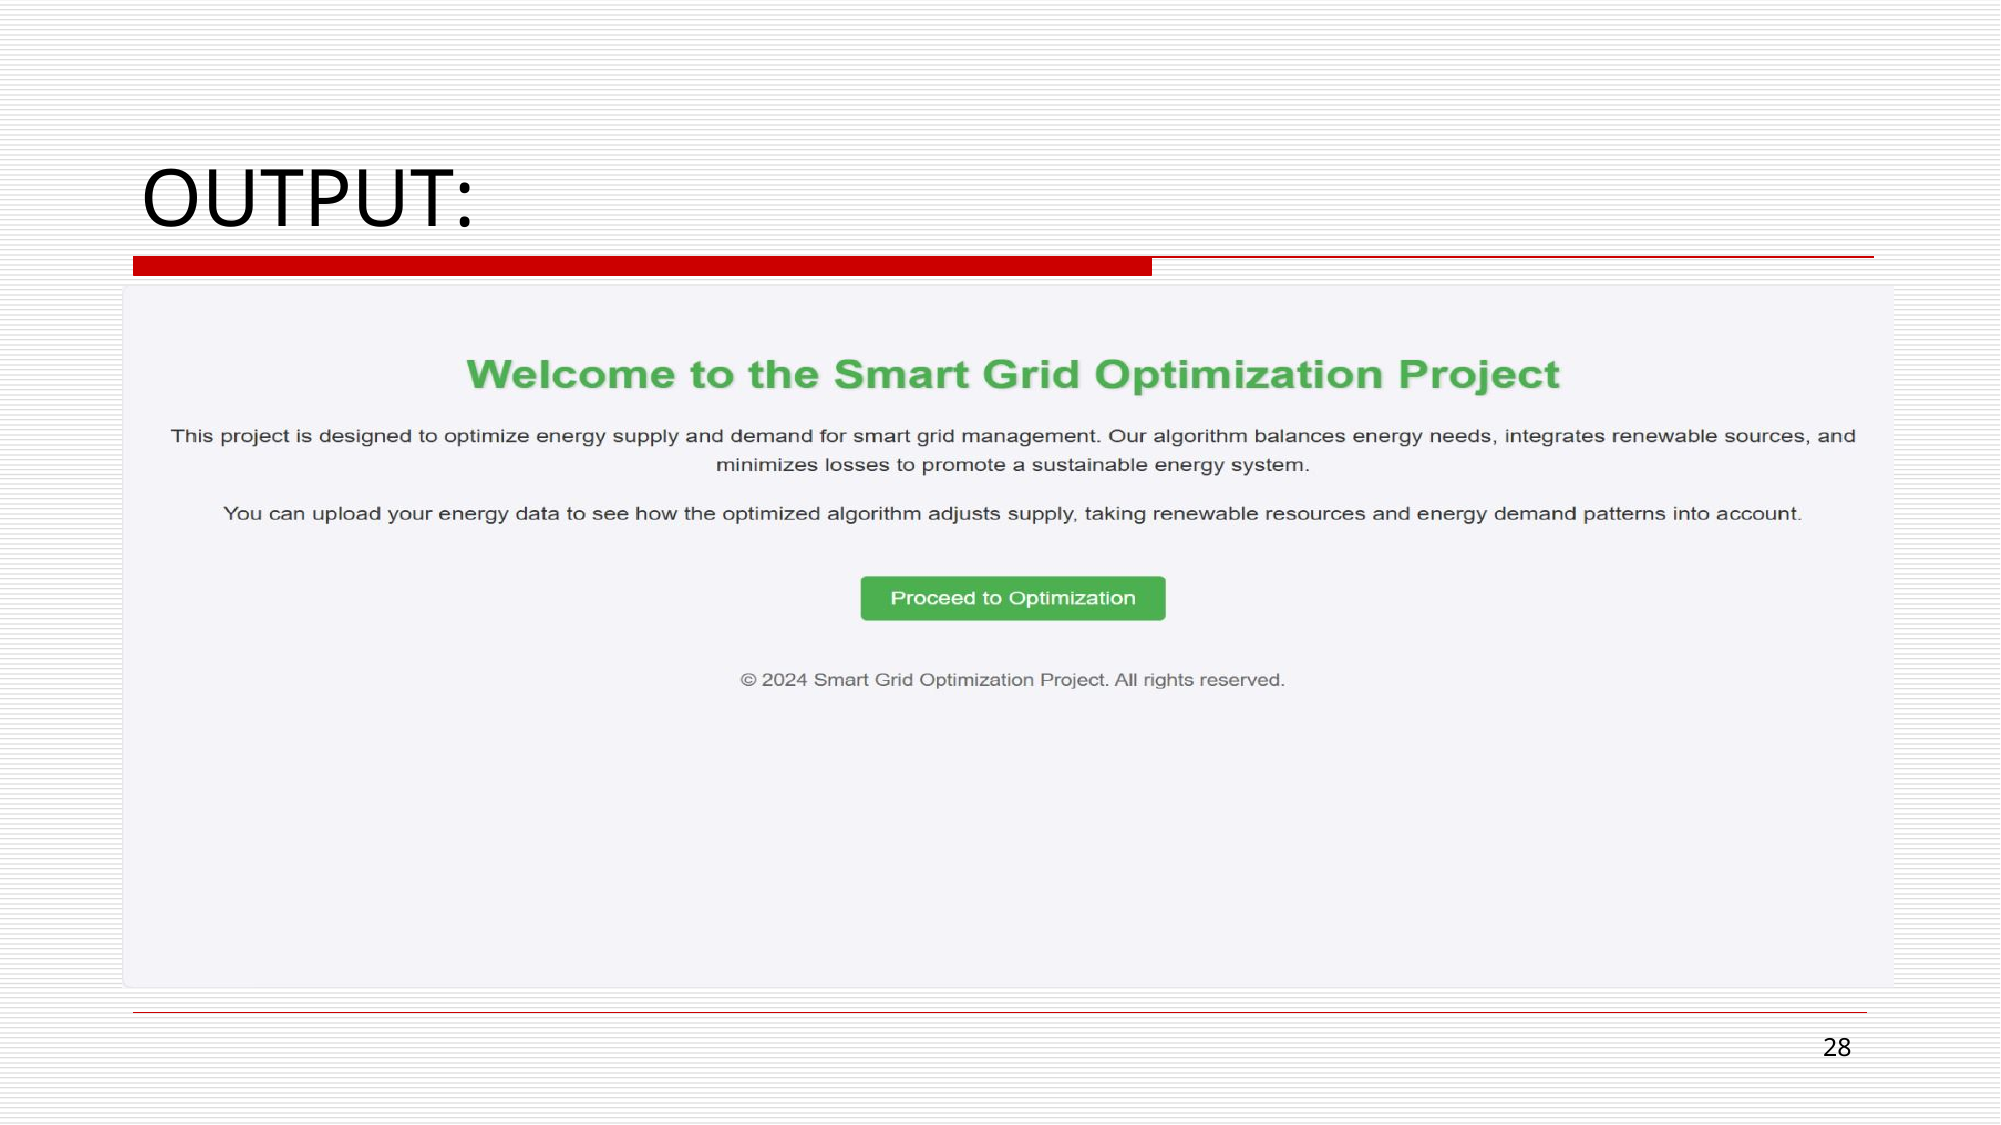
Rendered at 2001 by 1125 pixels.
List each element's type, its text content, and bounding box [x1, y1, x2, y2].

title OUTPUT: [125, 50, 1876, 250]
picture [0, 0, 2001, 1125]
slide_number 28 [1433, 1024, 1867, 1103]
